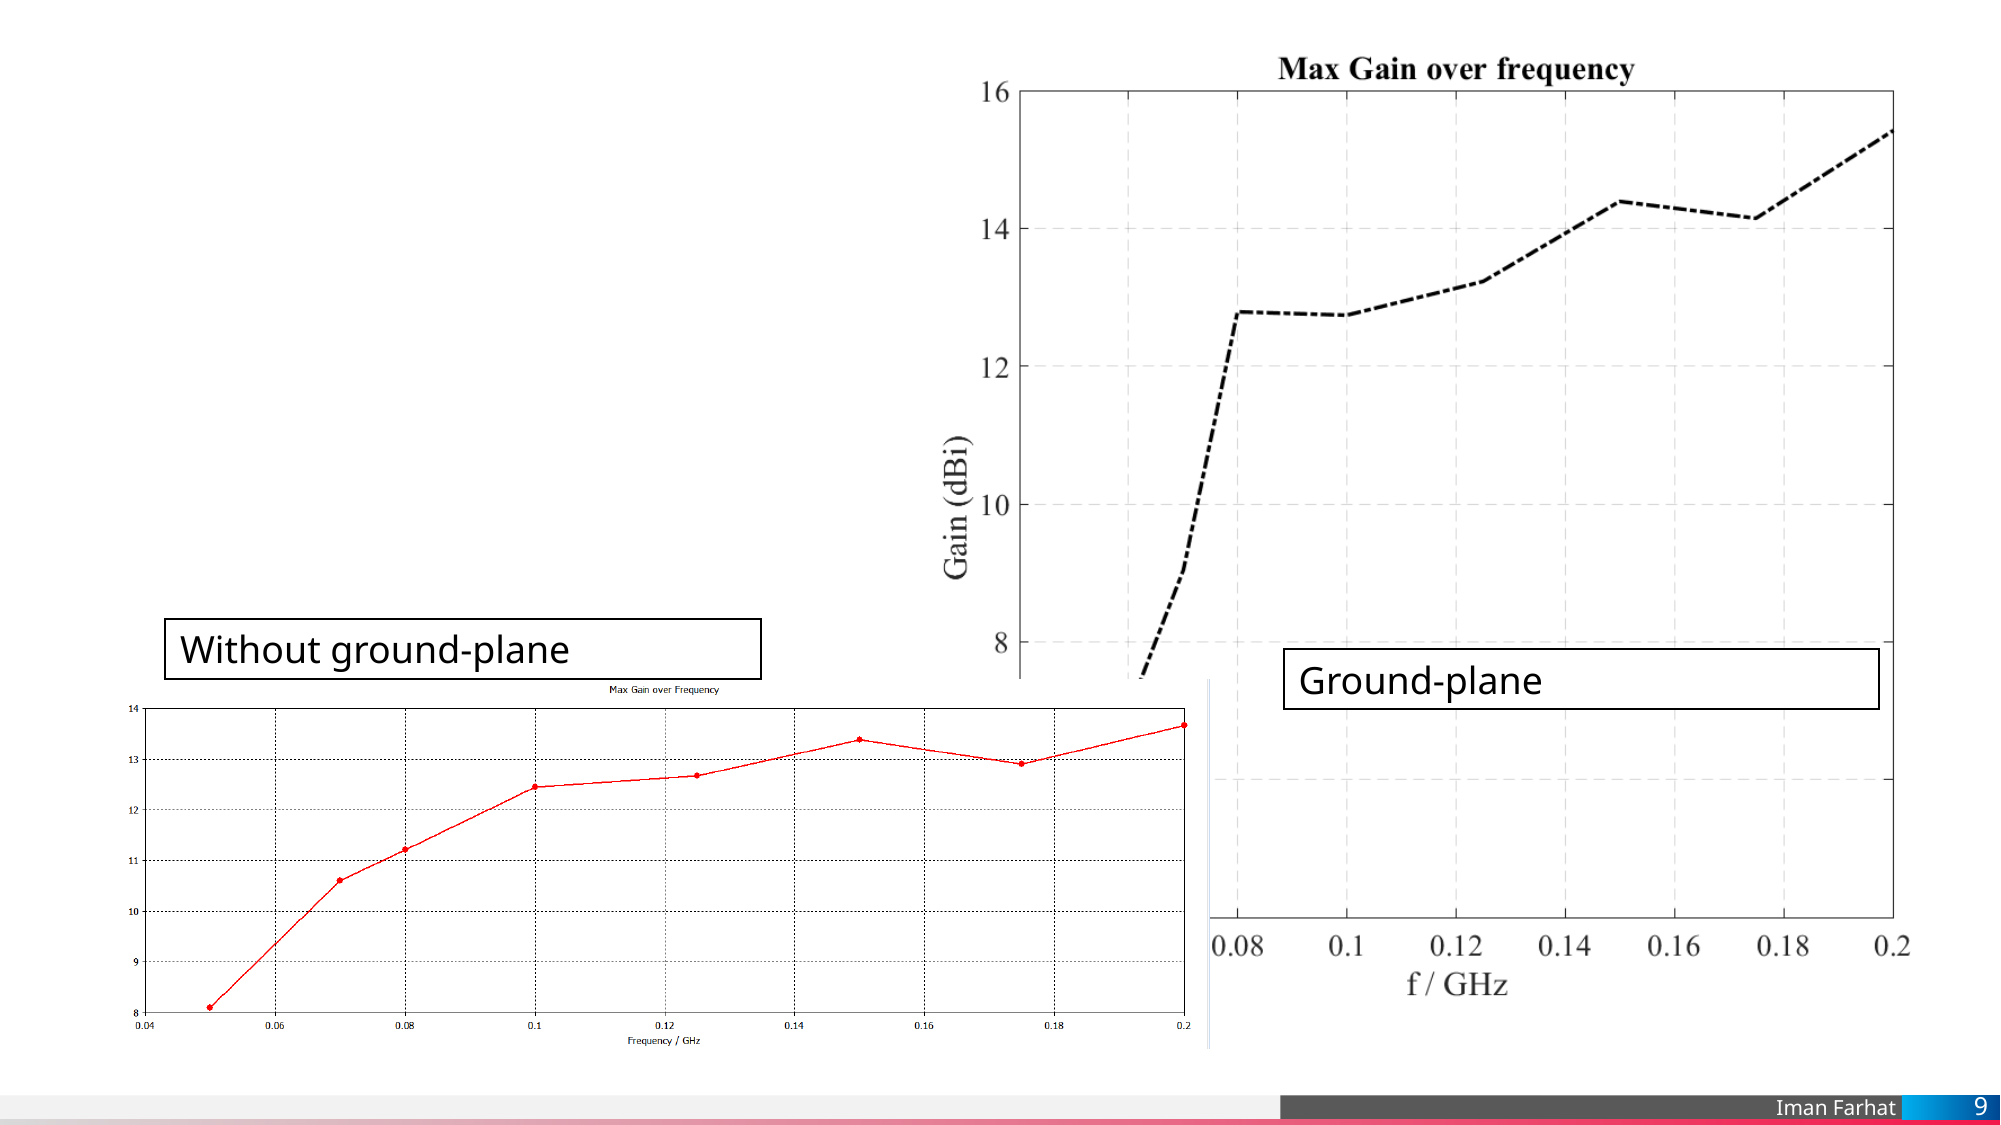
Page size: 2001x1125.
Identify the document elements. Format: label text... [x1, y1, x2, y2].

slide_number 9 [1901, 1095, 2000, 1120]
text_box Without ground-plane [164, 618, 762, 679]
picture [120, 15, 2000, 1049]
